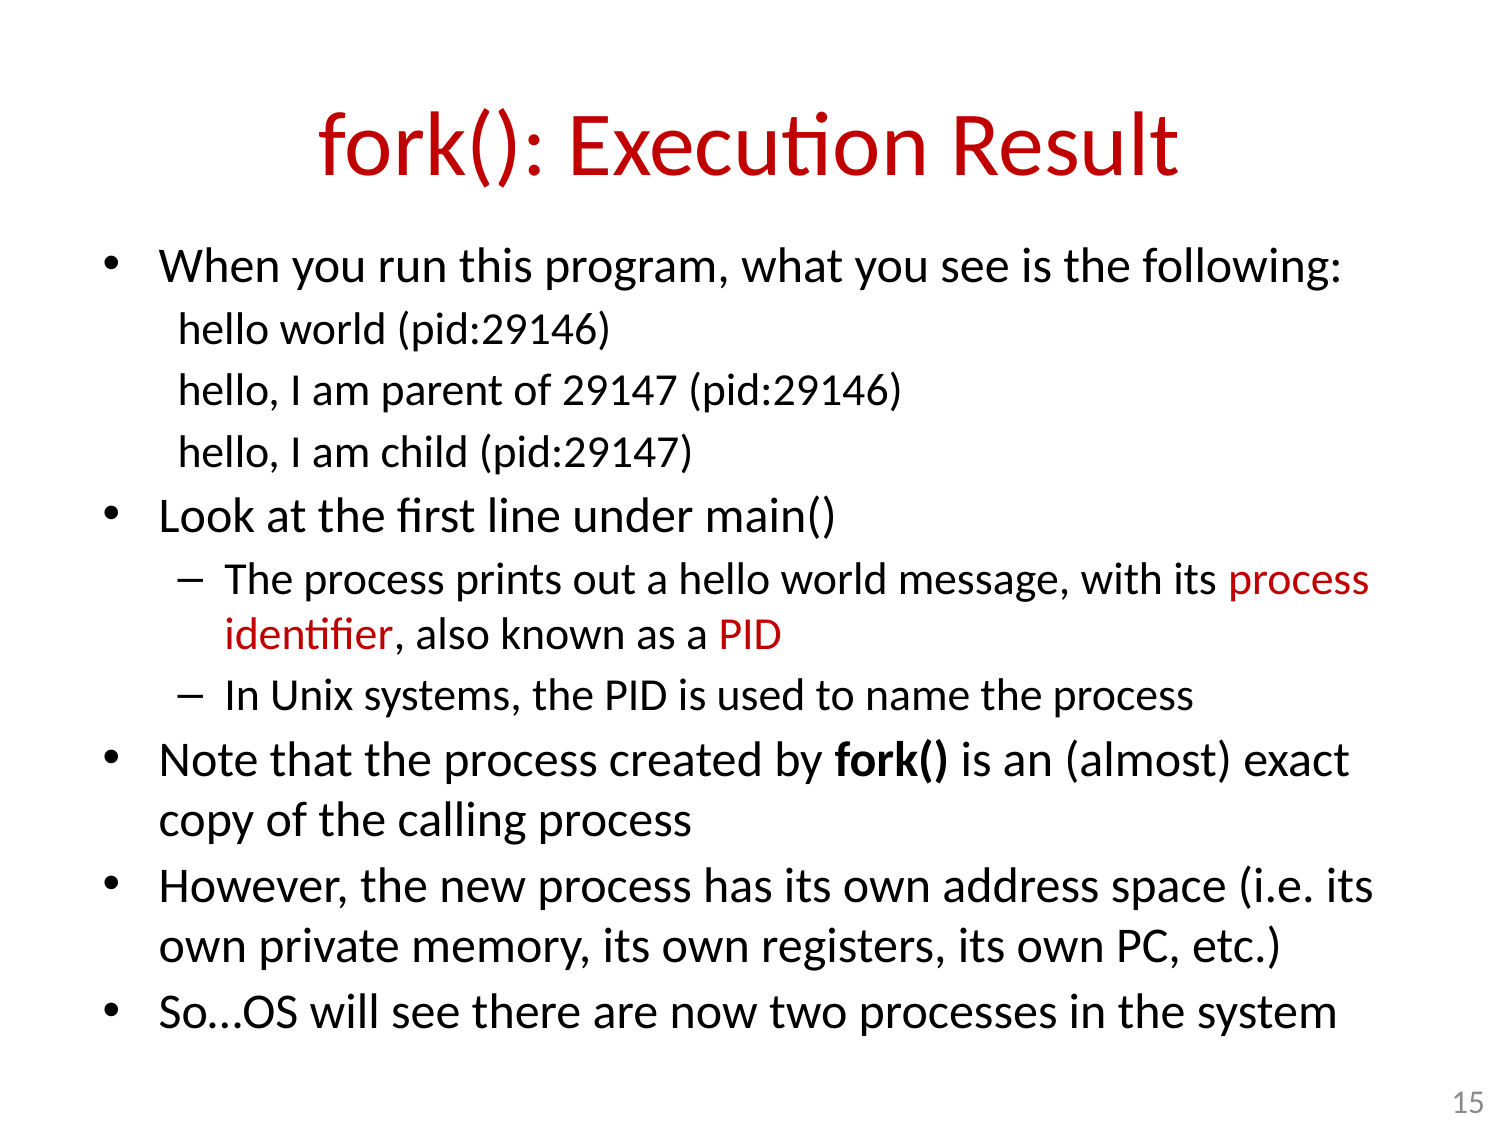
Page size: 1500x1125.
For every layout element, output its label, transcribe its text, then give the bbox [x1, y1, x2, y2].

title fork(): Execution Result [75, 45, 1425, 233]
list When you run this program, what you see is the following: hello world (pid:29146) hello, I am parent of 29147 (pid:29146) hello, I am child (pid:29147) Look at the first line under main() The process prints out a hello world message, with its process identifier, also known as a PID In Unix systems, the PID is used to name the process Note that the process created by fork() is an (almost) exact copy of the calling process However, the new process has its own address space (i.e. its own private memory, its own registers, its own PC, etc.) So…OS will see there are now two processes in the system [87, 224, 1450, 1088]
